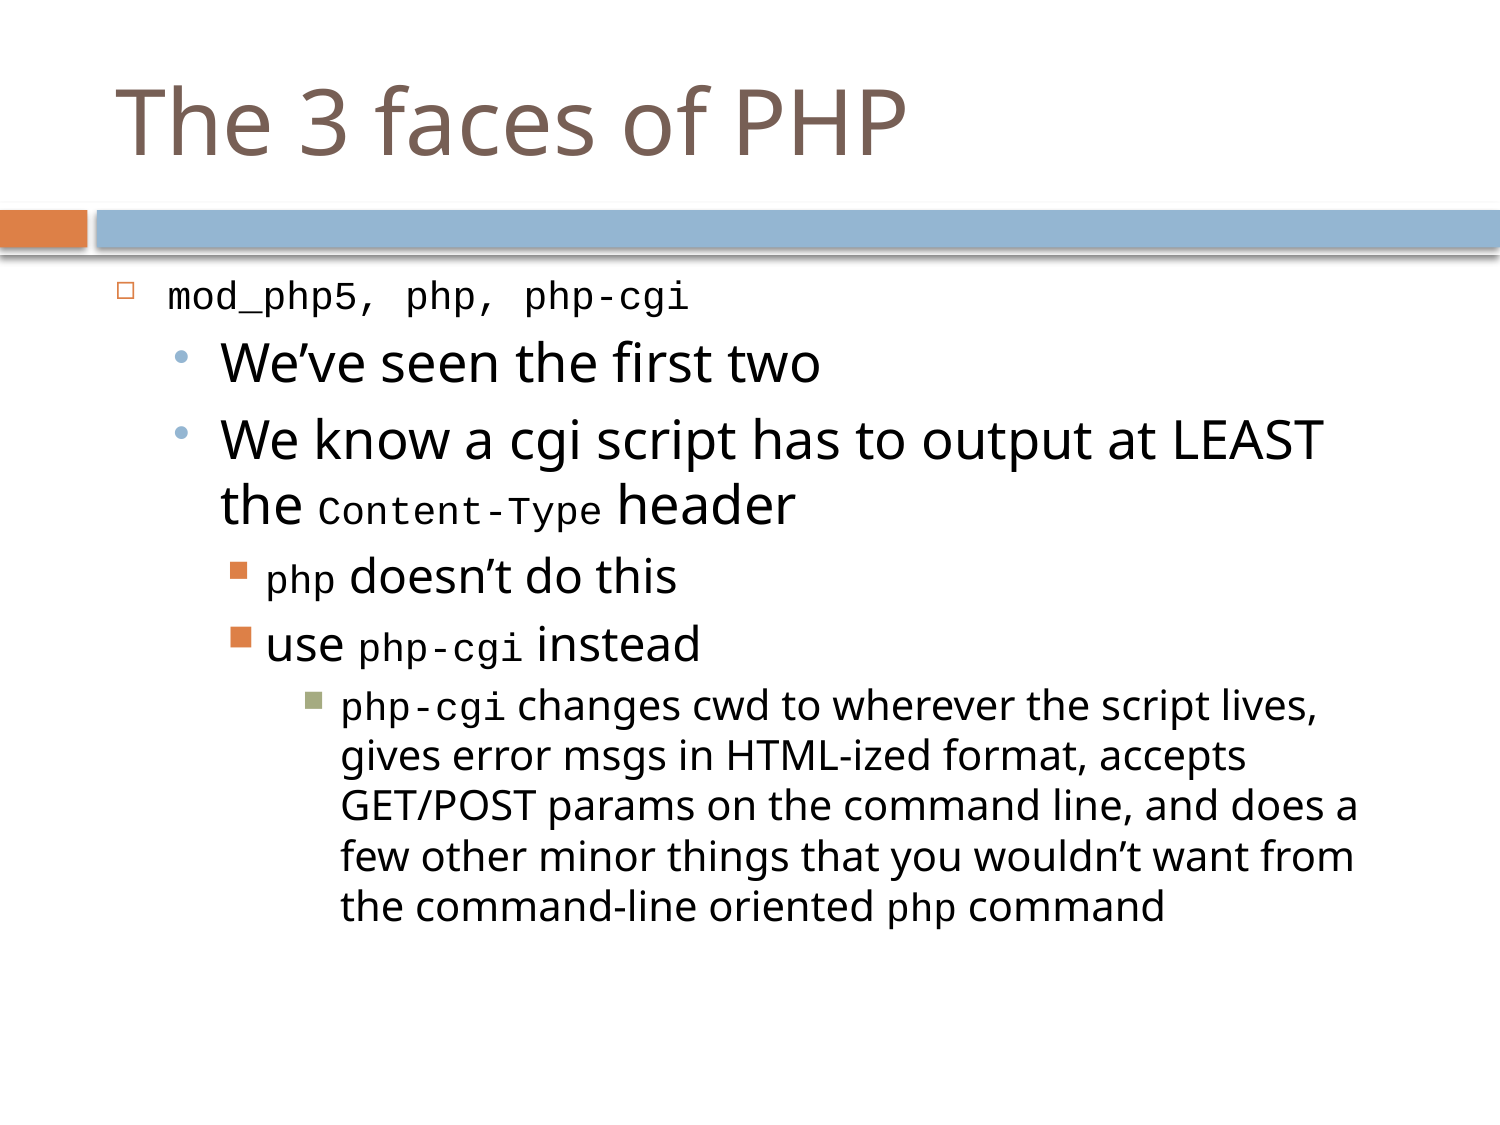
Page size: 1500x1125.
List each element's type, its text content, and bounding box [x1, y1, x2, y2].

list mod_php5, php, php-cgi We’ve seen the first two We know a cgi script has to output at LEAST the Content-Type header php doesn’t do this use php-cgi instead php-cgi changes cwd to wherever the script lives, gives error msgs in HTML-ized format, accepts GET/POST params on the command line, and does a few other minor things that you wouldn’t want from the command-line oriented php command [100, 262, 1438, 1000]
title The 3 faces of PHP [100, 37, 1438, 200]
